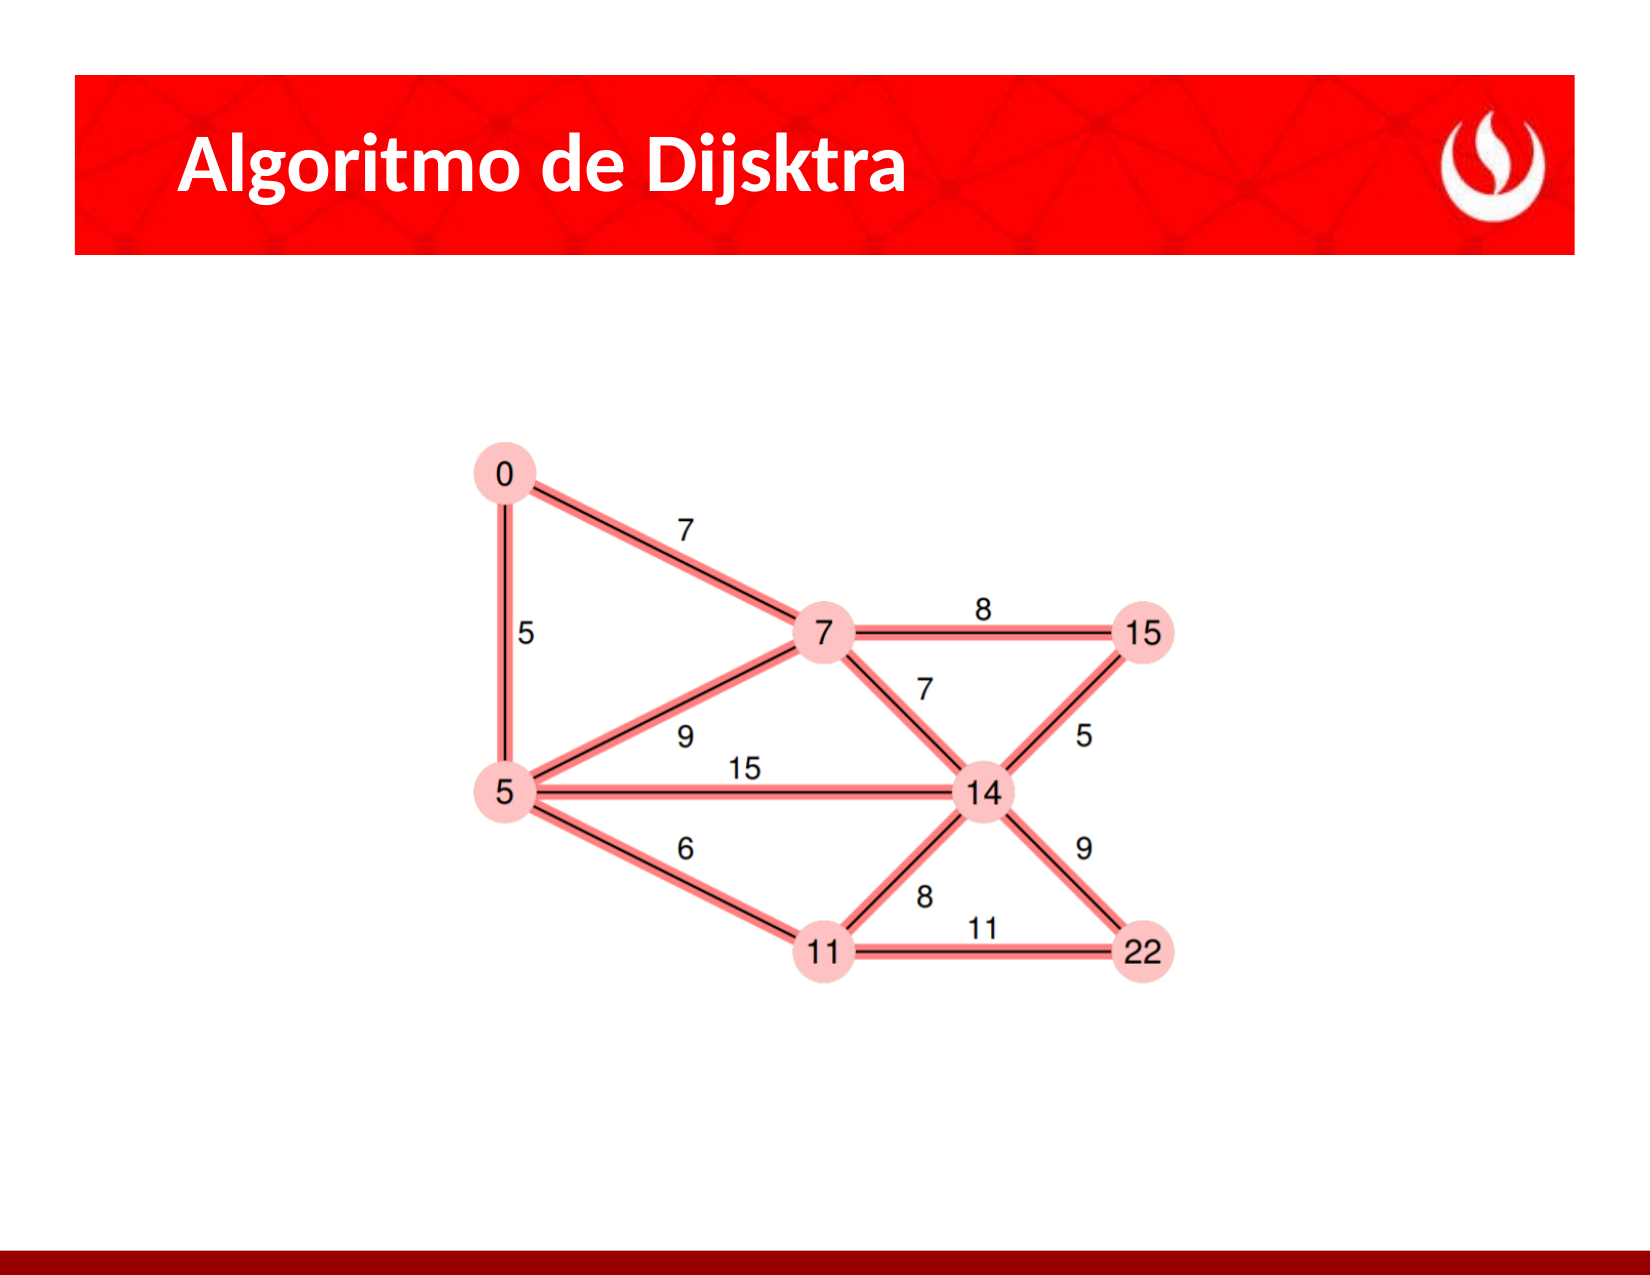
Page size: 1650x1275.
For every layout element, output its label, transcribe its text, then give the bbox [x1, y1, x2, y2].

picture [74, 75, 1575, 255]
picture [299, 399, 1326, 1047]
text_box Algoritmo de Dijsktra [174, 105, 1516, 208]
